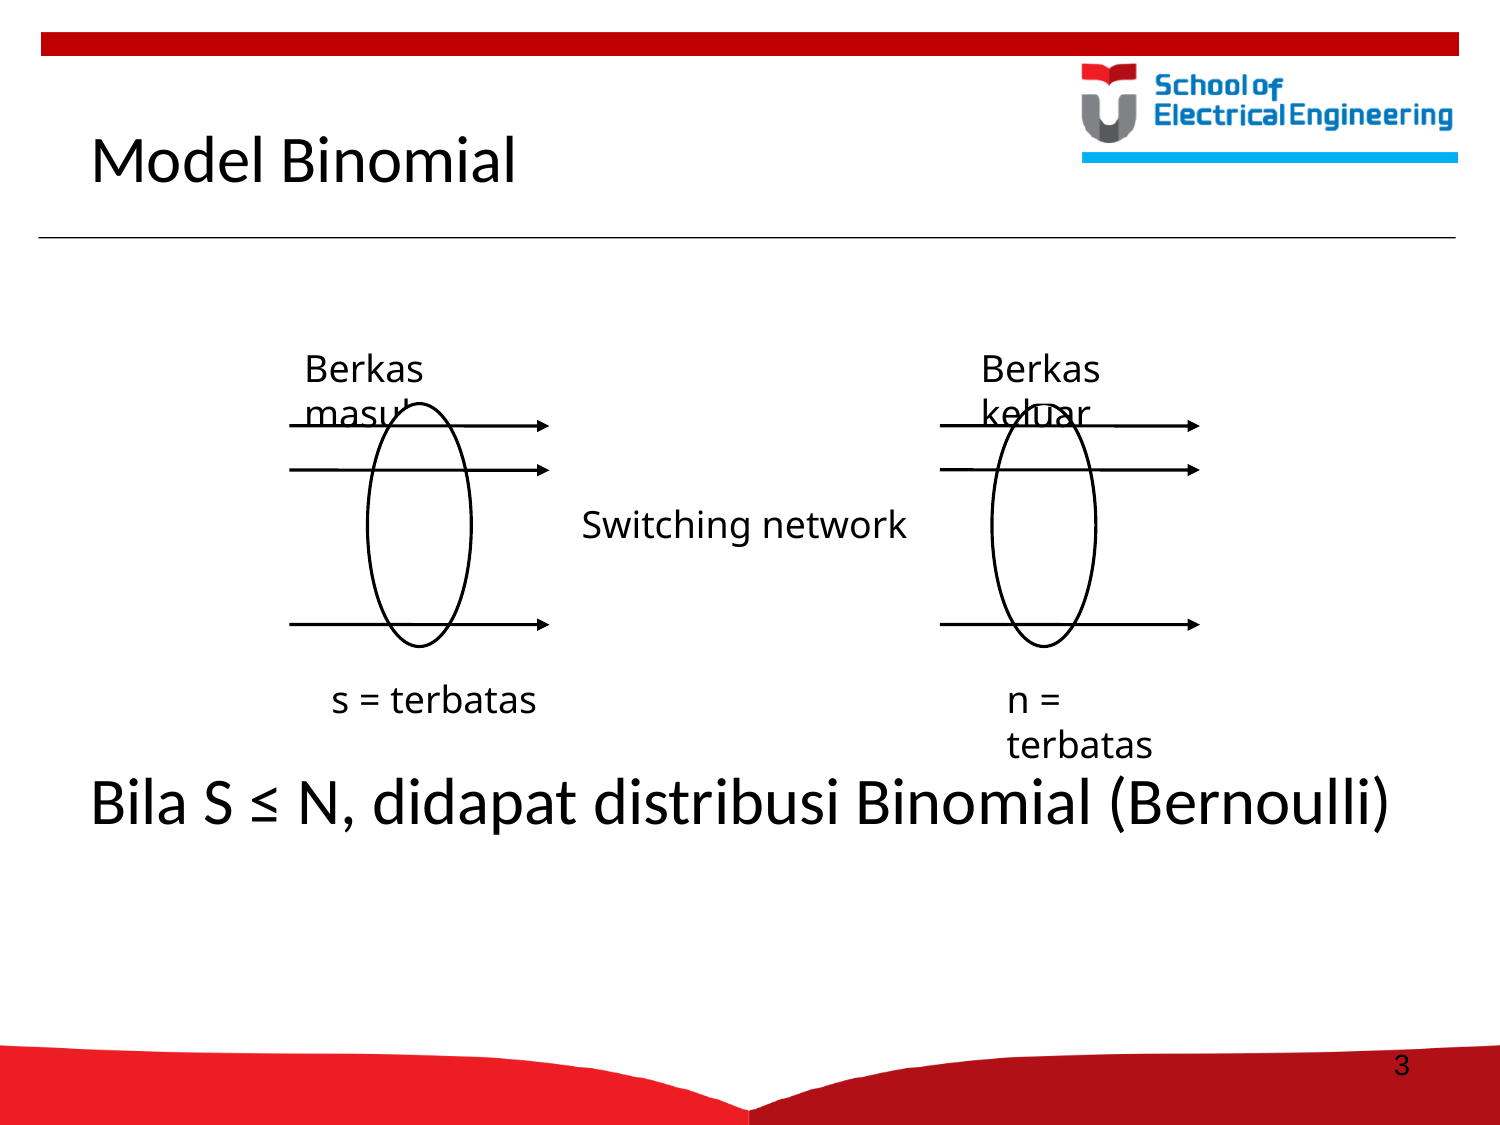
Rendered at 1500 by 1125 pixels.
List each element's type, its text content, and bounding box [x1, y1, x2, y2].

title Model Binomial [75, 78, 1074, 233]
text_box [288, 337, 1227, 736]
list Bila S ≤ N, didapat distribusi Binomial (Bernoulli) [75, 750, 1425, 1005]
picture [1073, 63, 1458, 163]
picture [0, 1036, 1500, 1125]
slide_number 3 [1074, 1024, 1425, 1103]
